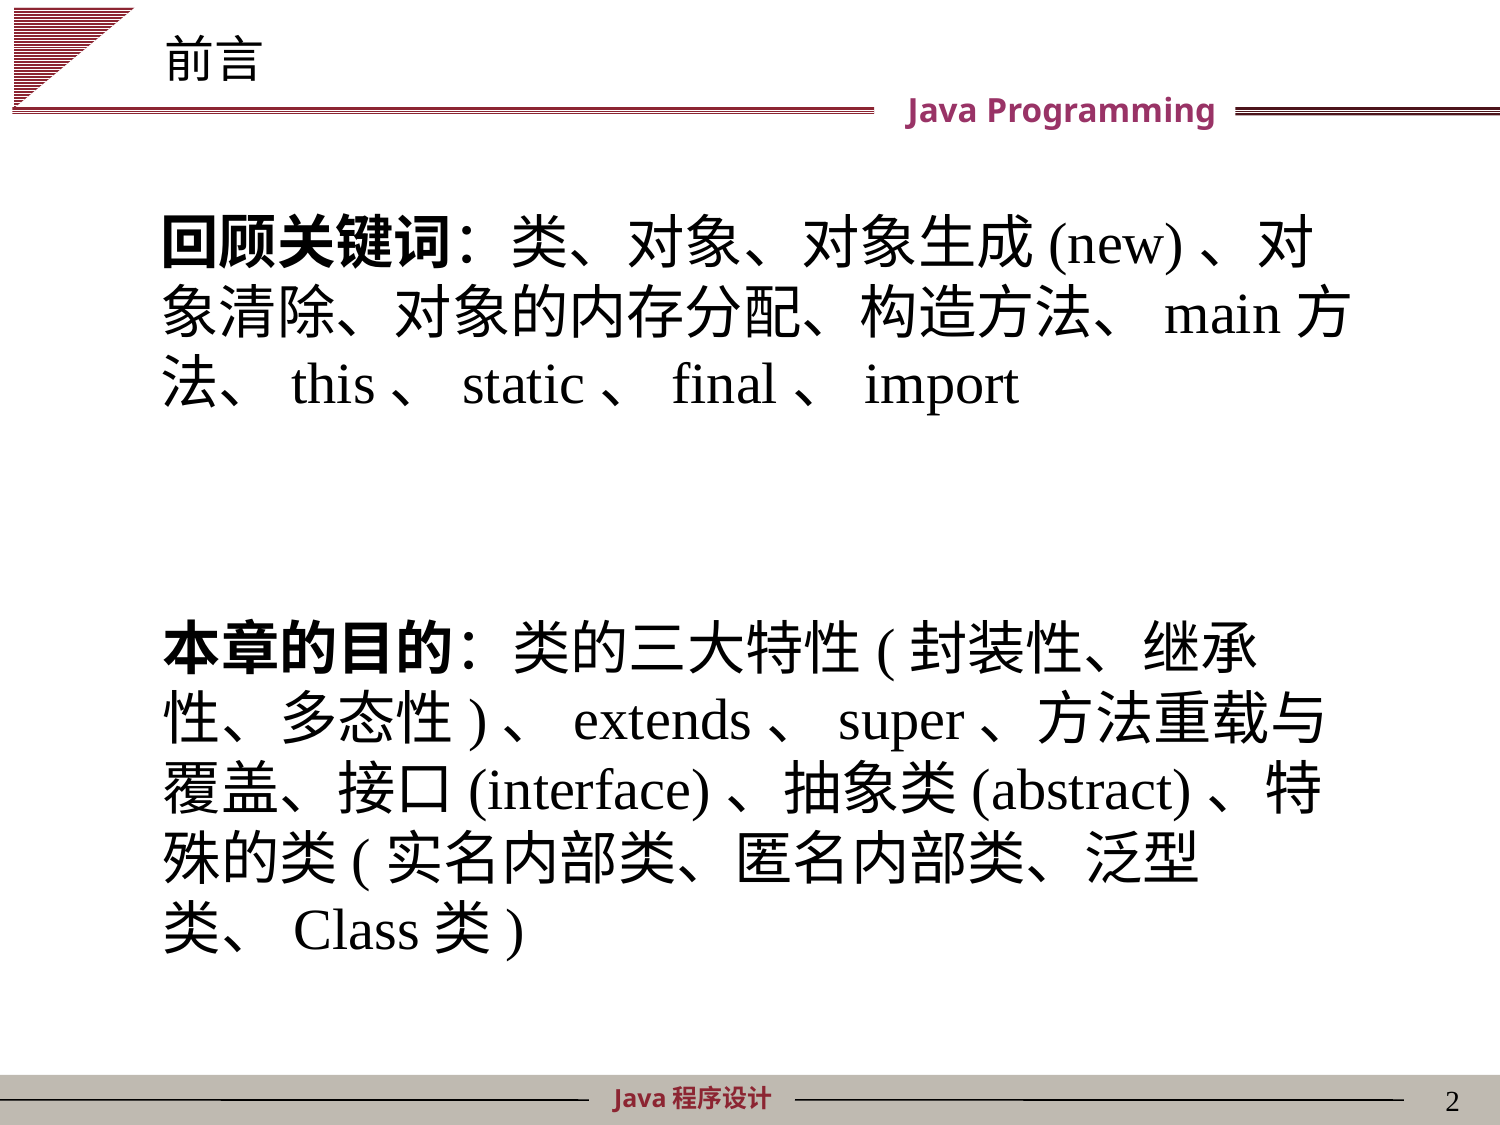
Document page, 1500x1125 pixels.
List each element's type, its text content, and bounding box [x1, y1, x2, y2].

title 前言 [149, 20, 578, 96]
text_box 本章的目的：类的三大特性(封装性、继承性、多态性)、extends、super、方法重载与覆盖、接口(interface)、抽象类(abstract)、特殊的类(实名内部类、匿名内部类、泛型类、Class类) [148, 603, 1386, 969]
text_box 回顾关键词：类、对象、对象生成(new)、对象清除、对象的内存分配、构造方法、main方法、this、static、final、import [146, 197, 1384, 423]
